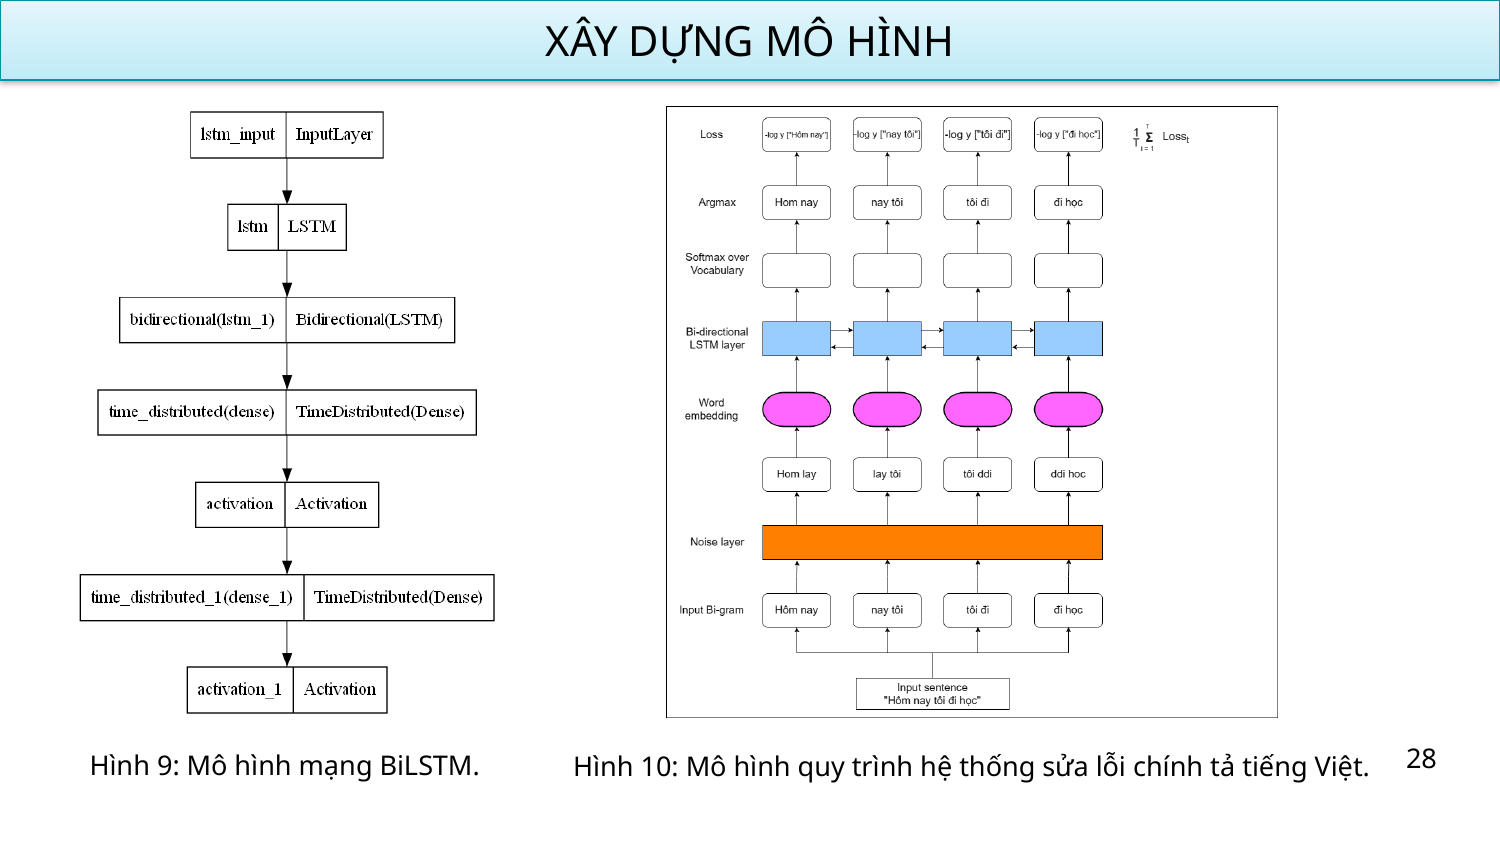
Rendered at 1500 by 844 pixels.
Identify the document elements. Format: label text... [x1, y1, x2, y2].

text_box XÂY DỰNG MÔ HÌNH [0, 0, 1500, 81]
text_box Hình 10: Mô hình quy trình hệ thống sửa lỗi chính tả tiếng Việt. [558, 742, 1385, 790]
picture [665, 106, 1278, 719]
text_box 28 [1391, 726, 1500, 789]
text_box Hình 9: Mô hình mạng BiLSTM. [74, 740, 495, 788]
picture [75, 106, 498, 719]
